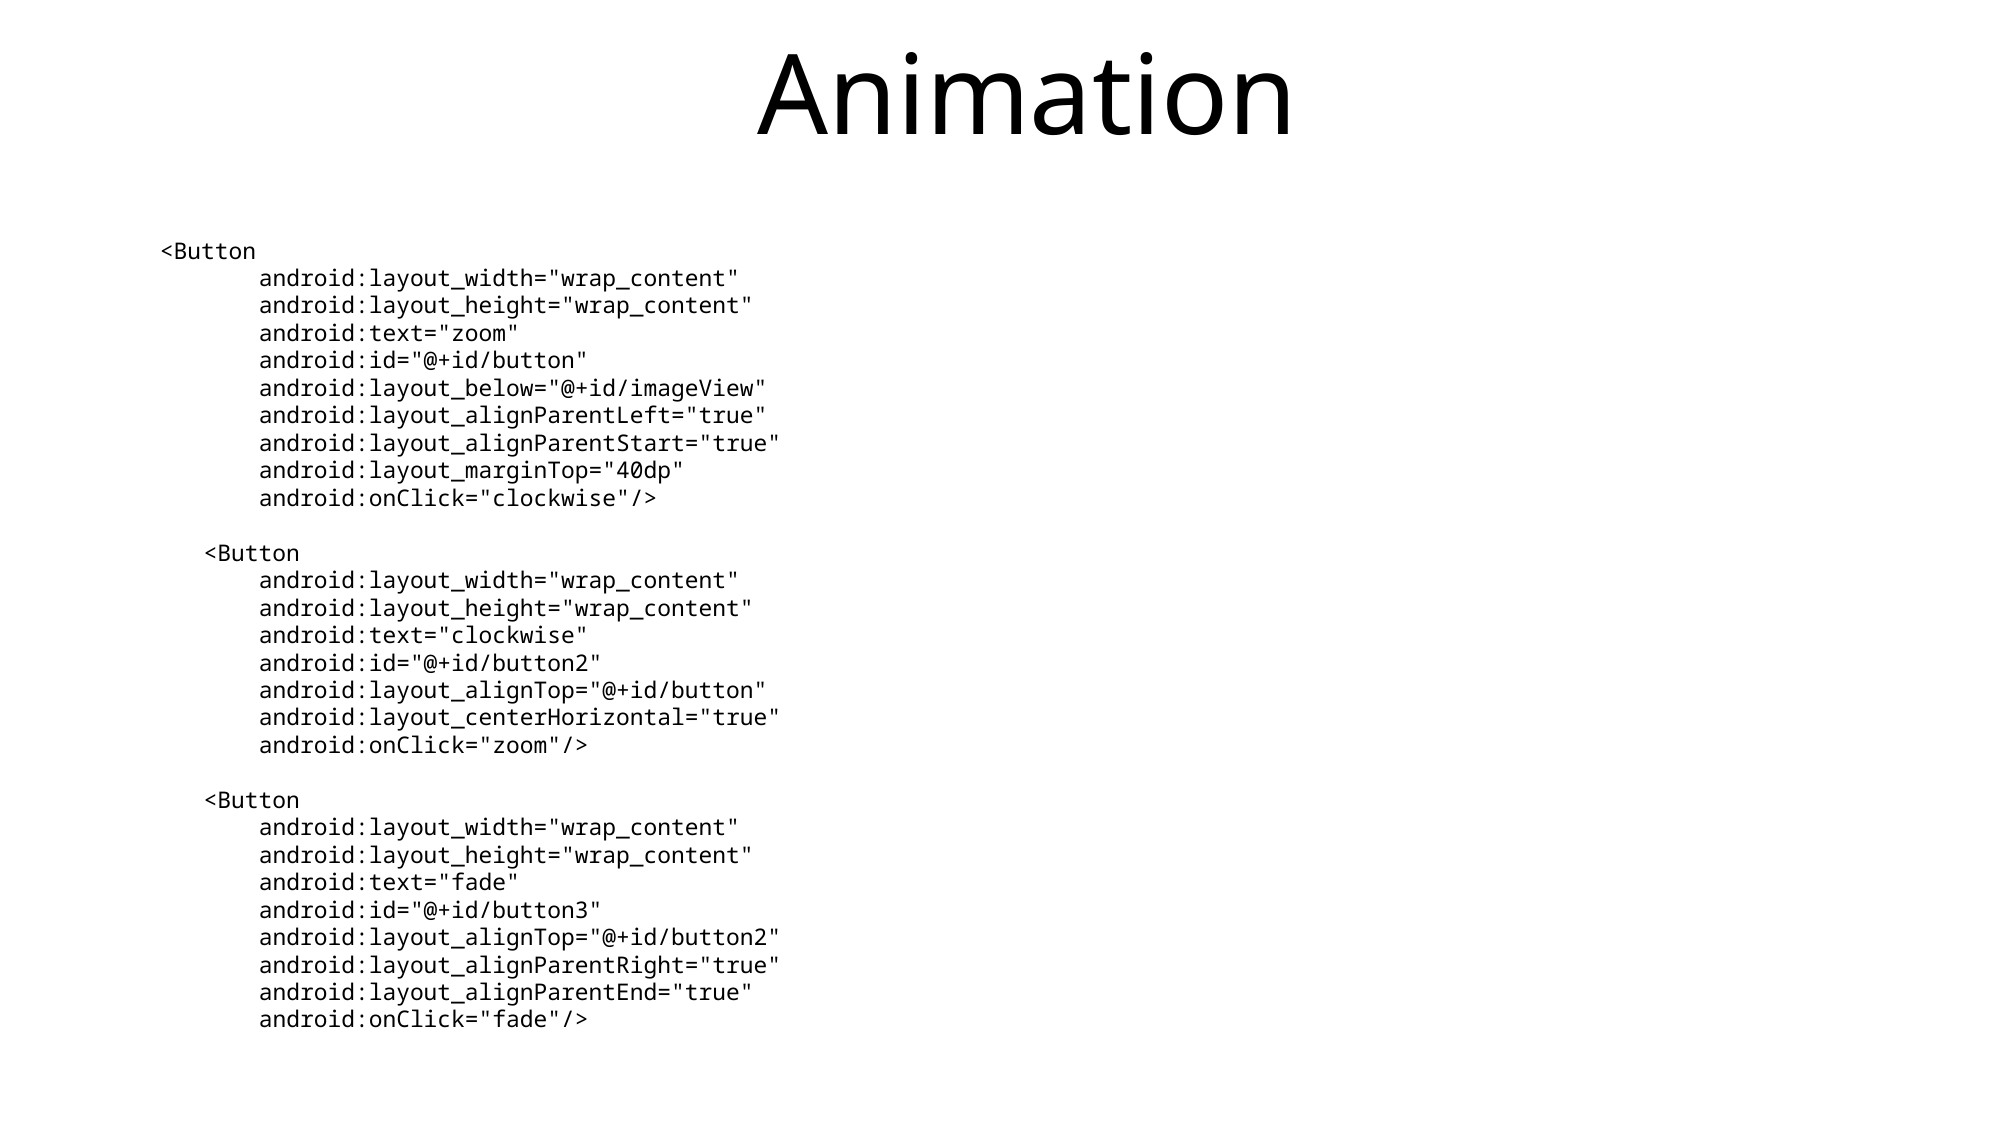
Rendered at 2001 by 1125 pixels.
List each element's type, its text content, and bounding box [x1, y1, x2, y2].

title Animation [133, 30, 1922, 167]
subtitle <Button android:layout_width="wrap_content" android:layout_height="wrap_content" android:text="zoom" android:id="@+id/button" android:layout_below="@+id/imageView" android:layout_alignParentLeft="true" android:layout_alignParentStart="true" android:layout_marginTop="40dp" android:onClick="clockwise"/> <Button android:layout_width="wrap_content" android:layout_height="wrap_content" android:text="clockwise" android:id="@+id/button2" android:layout_alignTop="@+id/button" android:layout_centerHorizontal="true" android:onClick="zoom"/> <Button android:layout_width="wrap_content" android:layout_height="wrap_content" android:text="fade" android:id="@+id/button3" android:layout_alignTop="@+id/button2" android:layout_alignParentRight="true" android:layout_alignParentEnd="true" android:onClick="fade"/> [133, 228, 1464, 1041]
